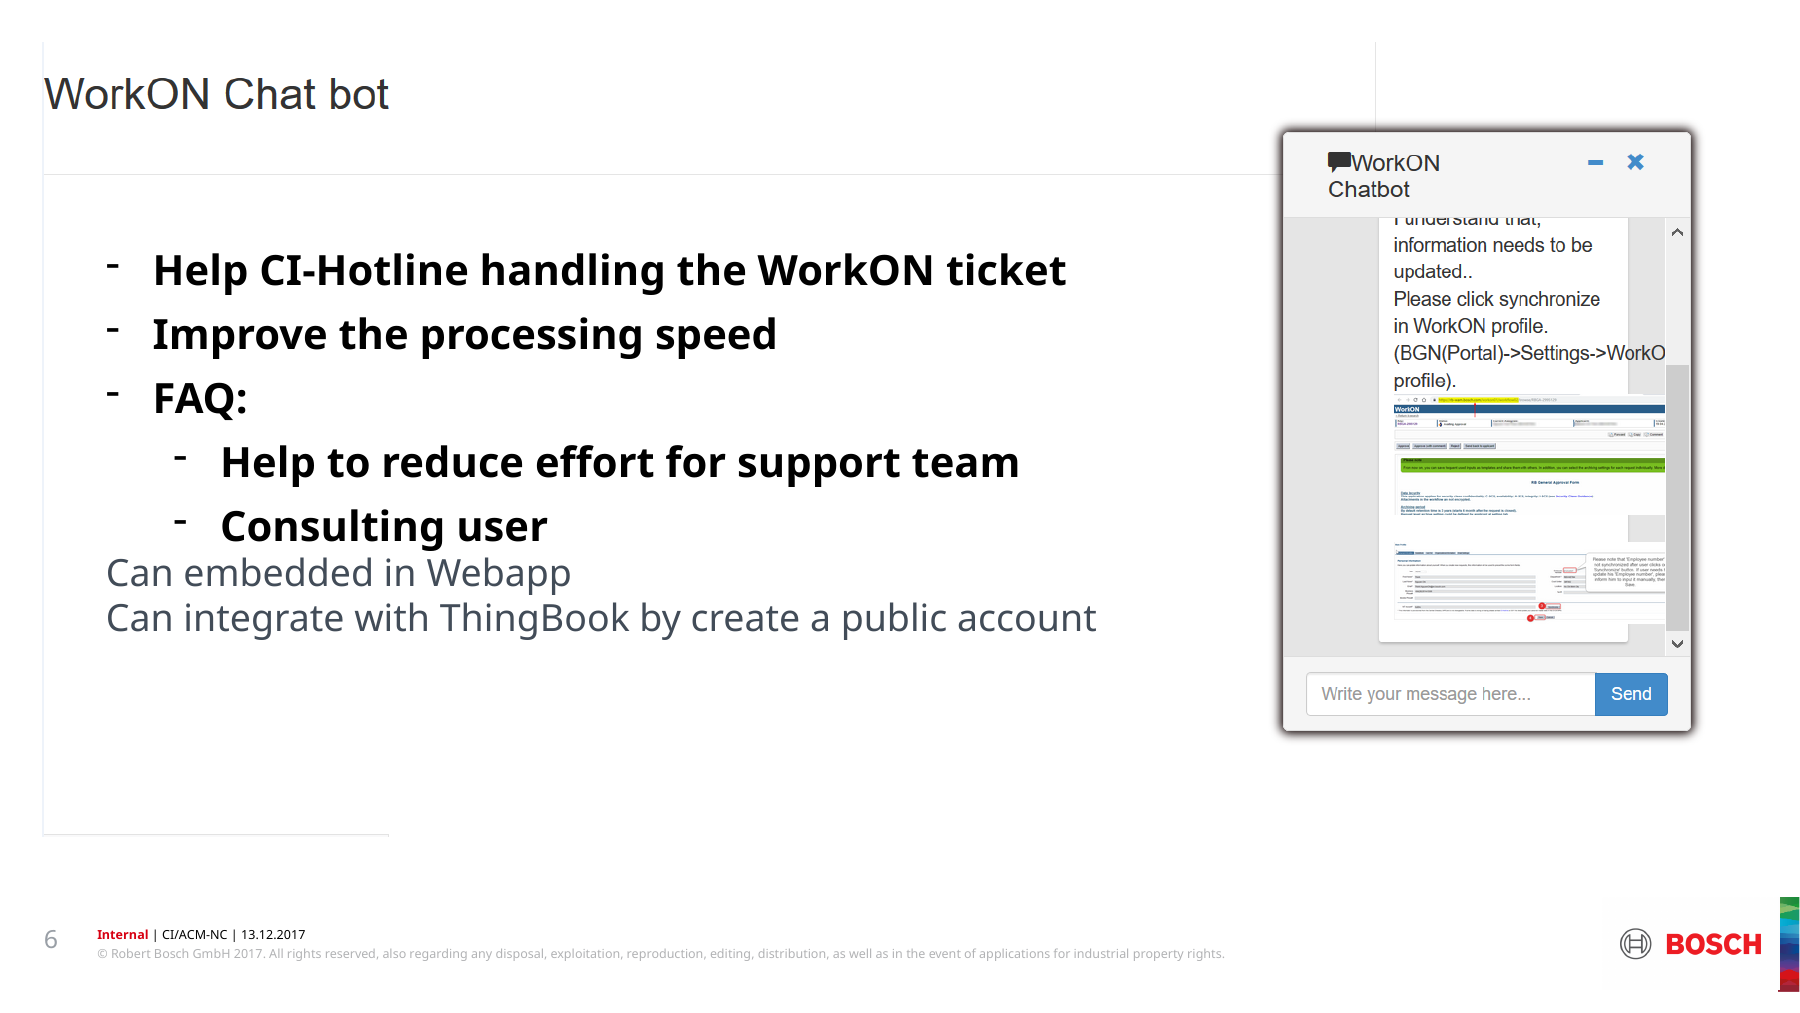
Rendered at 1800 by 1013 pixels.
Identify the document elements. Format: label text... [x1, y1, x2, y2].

picture [42, 0, 1800, 1013]
text_box 6 [43, 923, 92, 991]
text_box © Robert Bosch GmbH 2017. All rights reserved, also regarding any disposal, exploitation, reproduction, editing, distribution, as well as in the event of applications for industrial property rights. [97, 944, 1599, 980]
text_box Internal | CI/ACM-NC | 13.12.2017 [97, 925, 1599, 944]
